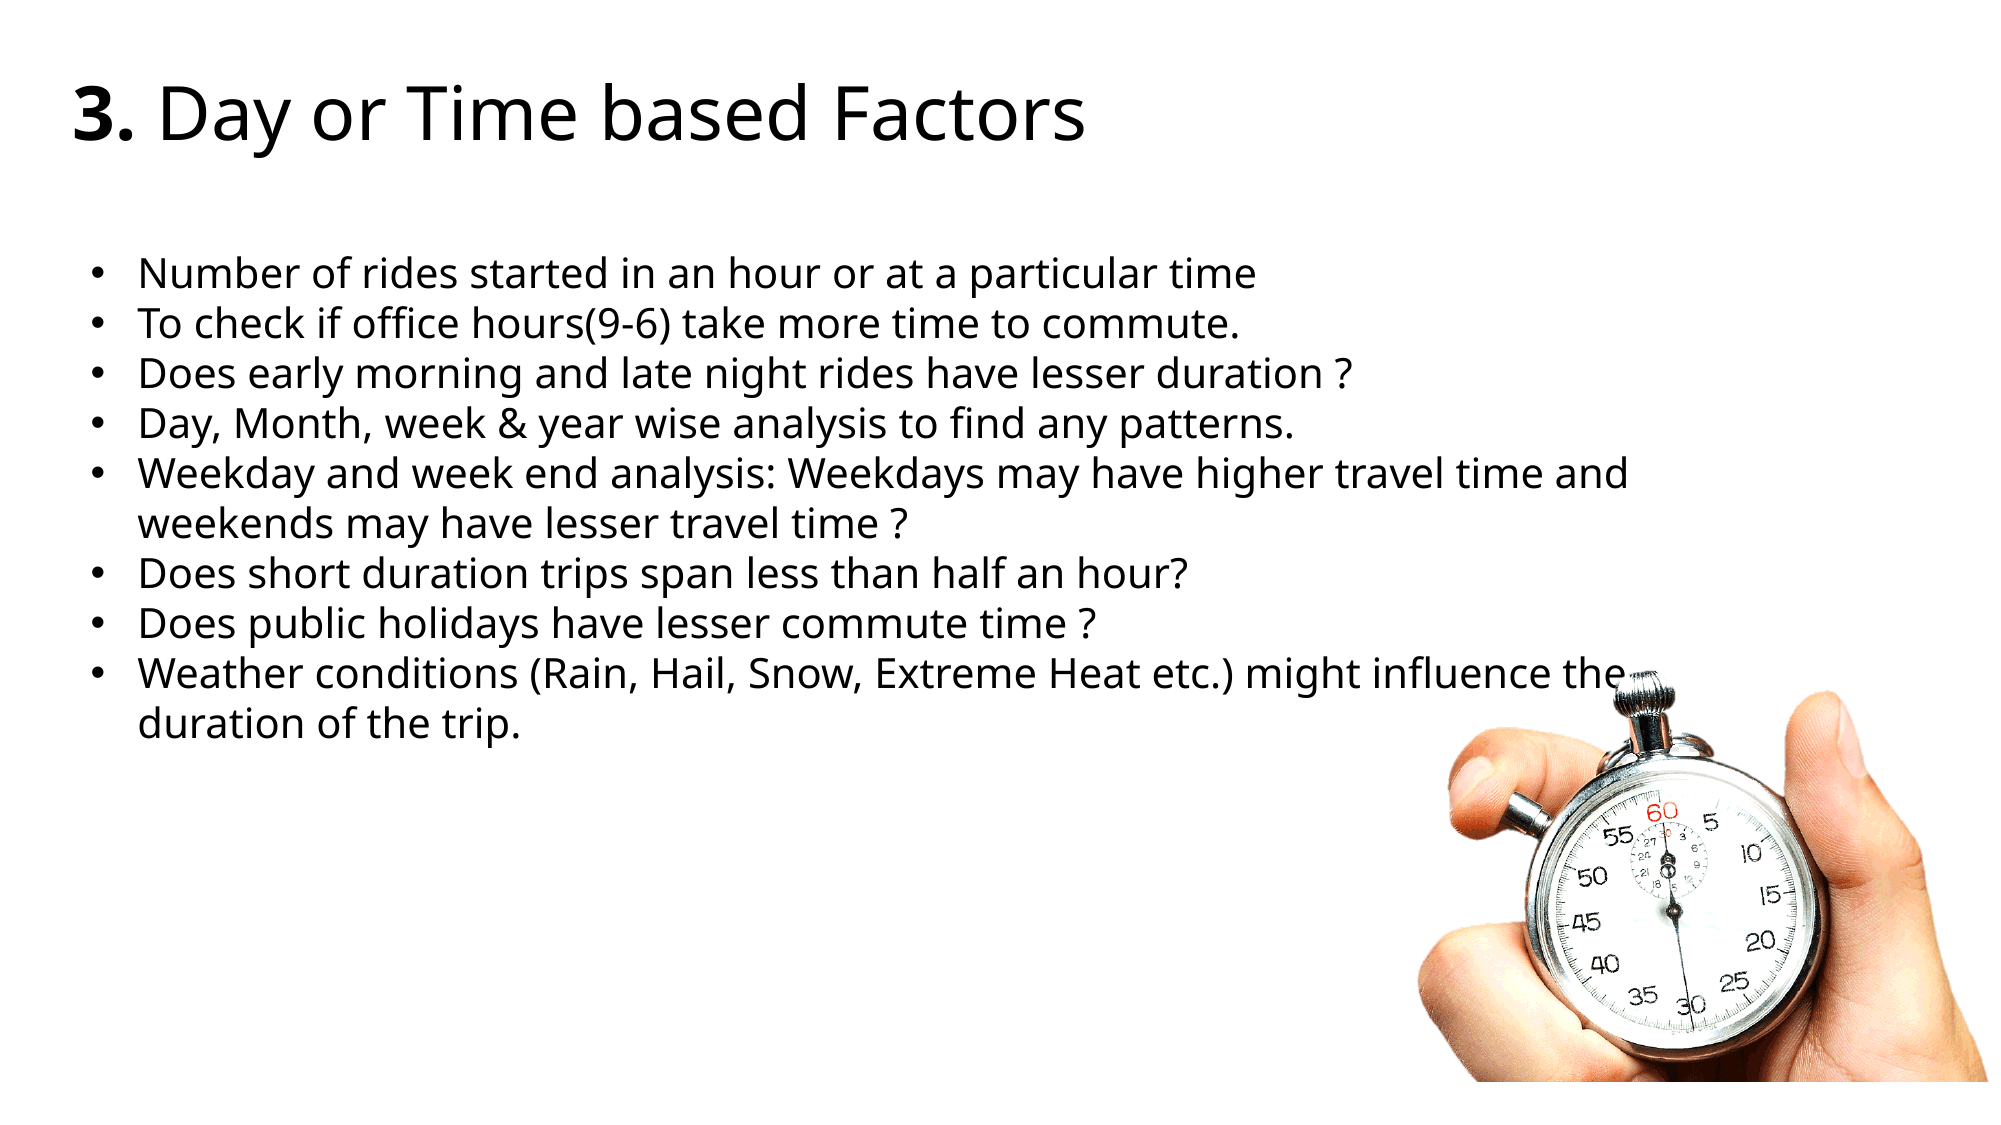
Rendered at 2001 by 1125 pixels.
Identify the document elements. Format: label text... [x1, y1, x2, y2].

text_box Number of rides started in an hour or at a particular time To check if office hours(9-6) take more time to commute. Does early morning and late night rides have lesser duration ? Day, Month, week & year wise analysis to find any patterns. Weekday and week end analysis: Weekdays may have higher travel time and weekends may have lesser travel time ? Does short duration trips span less than half an hour? Does public holidays have lesser commute time ? Weather conditions (Rain, Hail, Snow, Extreme Heat etc.) might influence the duration of the trip. [75, 239, 1646, 805]
picture [1390, 664, 2000, 1082]
text_box 3. Day or Time based Factors [57, 57, 1104, 343]
